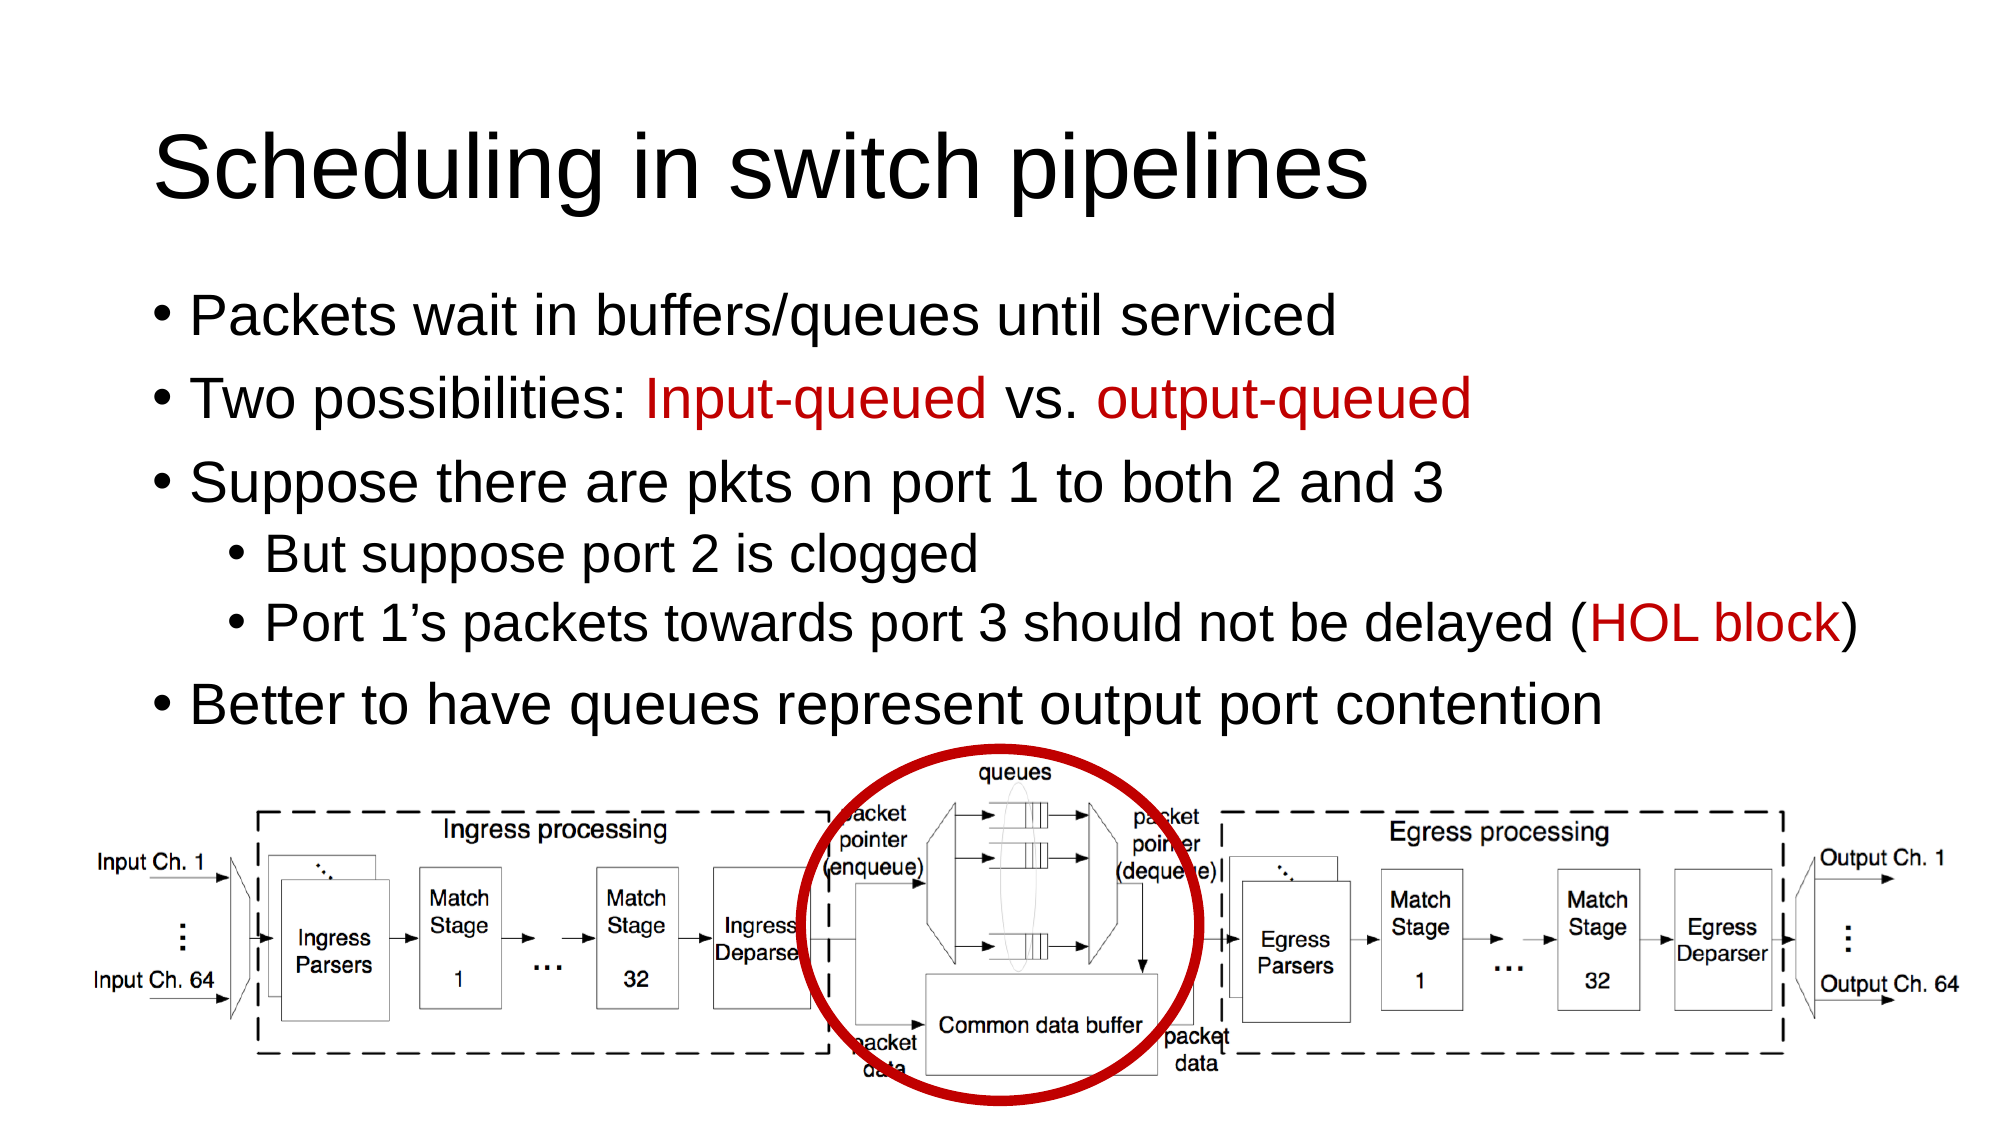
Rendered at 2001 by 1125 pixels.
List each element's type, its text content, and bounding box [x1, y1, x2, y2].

list Packets wait in buffers/queues until serviced Two possibilities: Input-queued vs. output-queued Suppose there are pkts on port 1 to both 2 and 3 But suppose port 2 is clogged Port 1’s packets towards port 3 should not be delayed (HOL block) Better to have queues represent output port contention [137, 277, 1923, 748]
title Scheduling in switch pipelines [137, 59, 1863, 277]
picture [27, 748, 1986, 1101]
